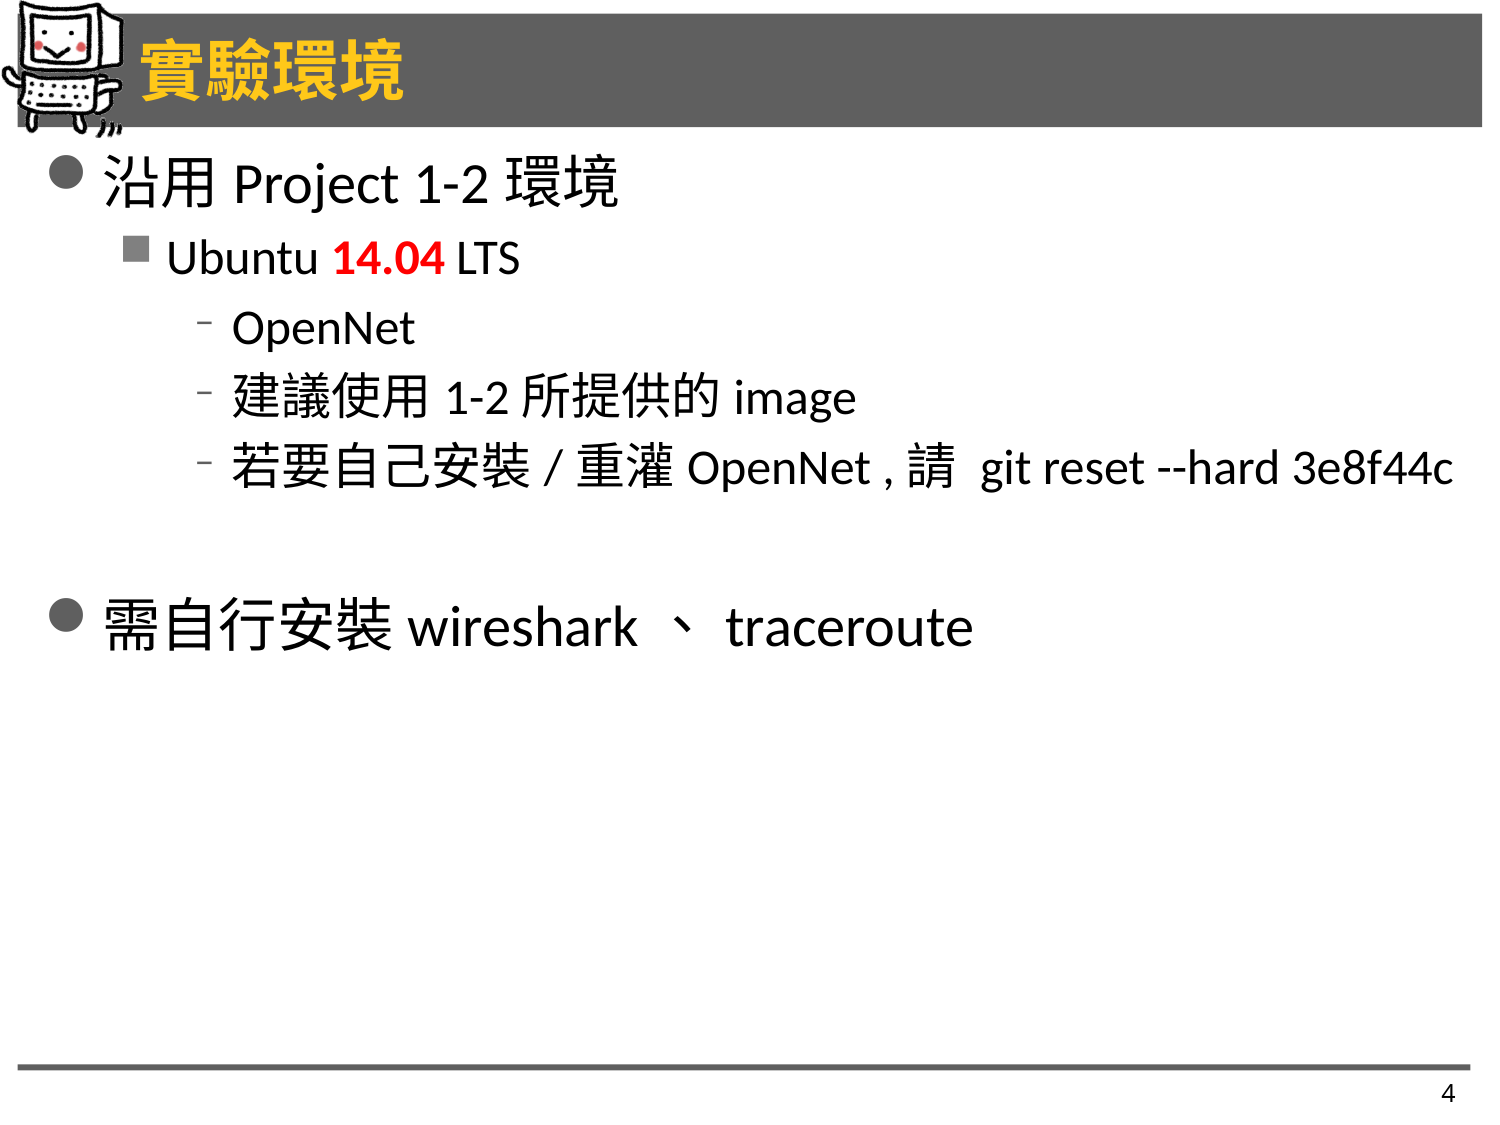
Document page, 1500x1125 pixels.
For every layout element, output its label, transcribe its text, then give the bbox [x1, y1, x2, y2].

slide_number 4 [1104, 1070, 1471, 1124]
title 實驗環境 [123, 30, 1500, 107]
list 沿用Project 1-2環境 Ubuntu 14.04 LTS OpenNet 建議使用1-2所提供的image 若要自己安裝/重灌OpenNet ,請 git reset --hard 3e8f44c 需自行安裝wireshark、traceroute [29, 136, 1471, 1071]
picture [0, 0, 128, 138]
